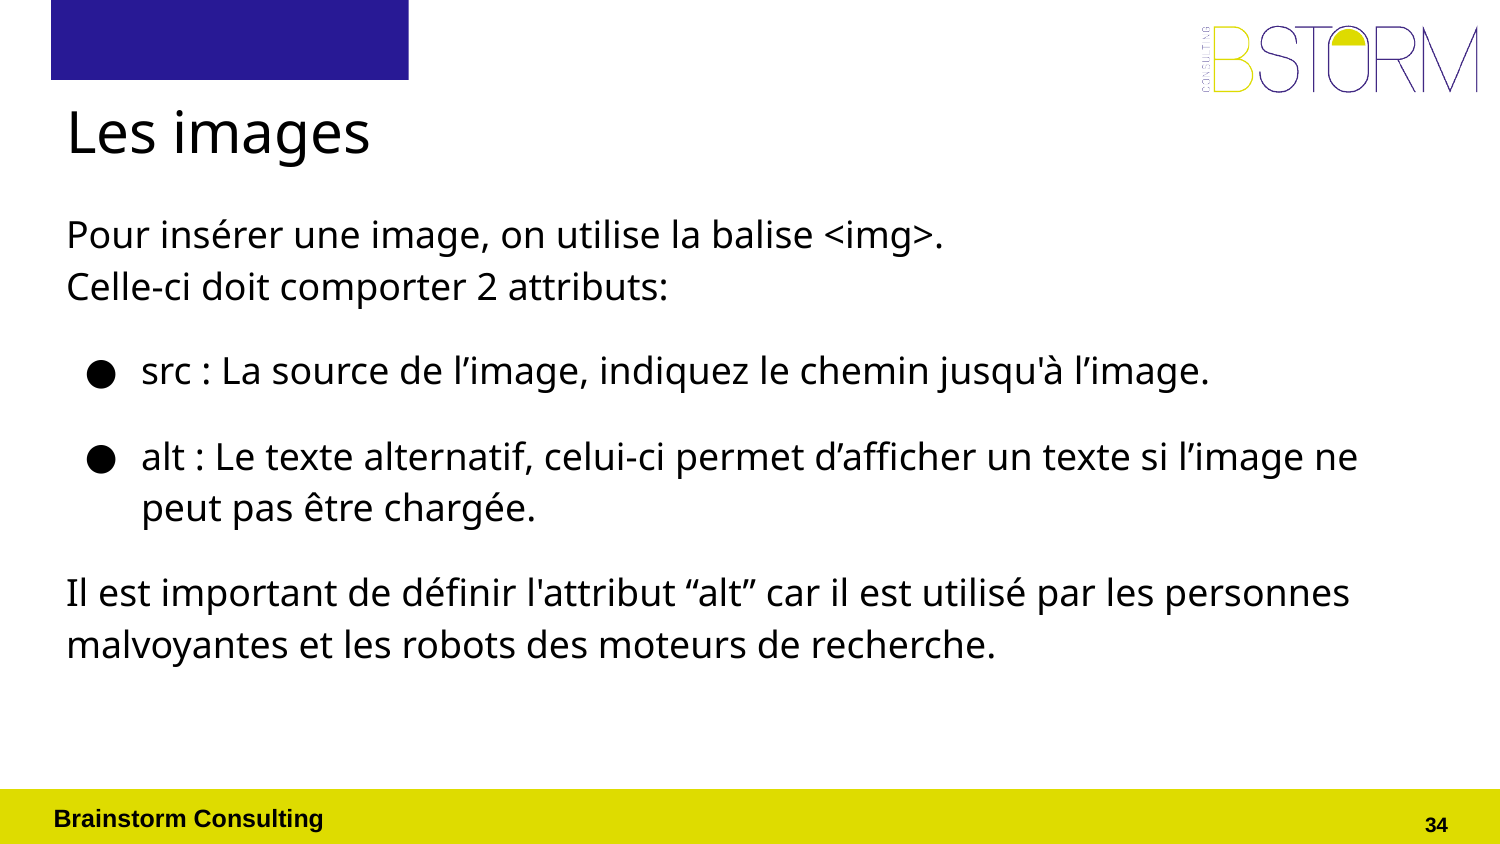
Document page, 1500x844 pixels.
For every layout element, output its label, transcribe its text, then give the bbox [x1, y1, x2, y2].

list Pour insérer une image, on utilise la balise <img>. Celle-ci doit comporter 2 attributs: src : La source de l’image, indiquez le chemin jusqu'à l’image. alt : Le texte alternatif, celui-ci permet d’afficher un texte si l’image ne peut pas être chargée. Il est important de définir l'attribut “alt” car il est utilisé par les personnes malvoyantes et les robots des moteurs de recherche. [51, 189, 1449, 750]
picture [1188, 11, 1490, 106]
title Les images [51, 80, 1449, 175]
slide_number ‹#› [1372, 797, 1463, 839]
